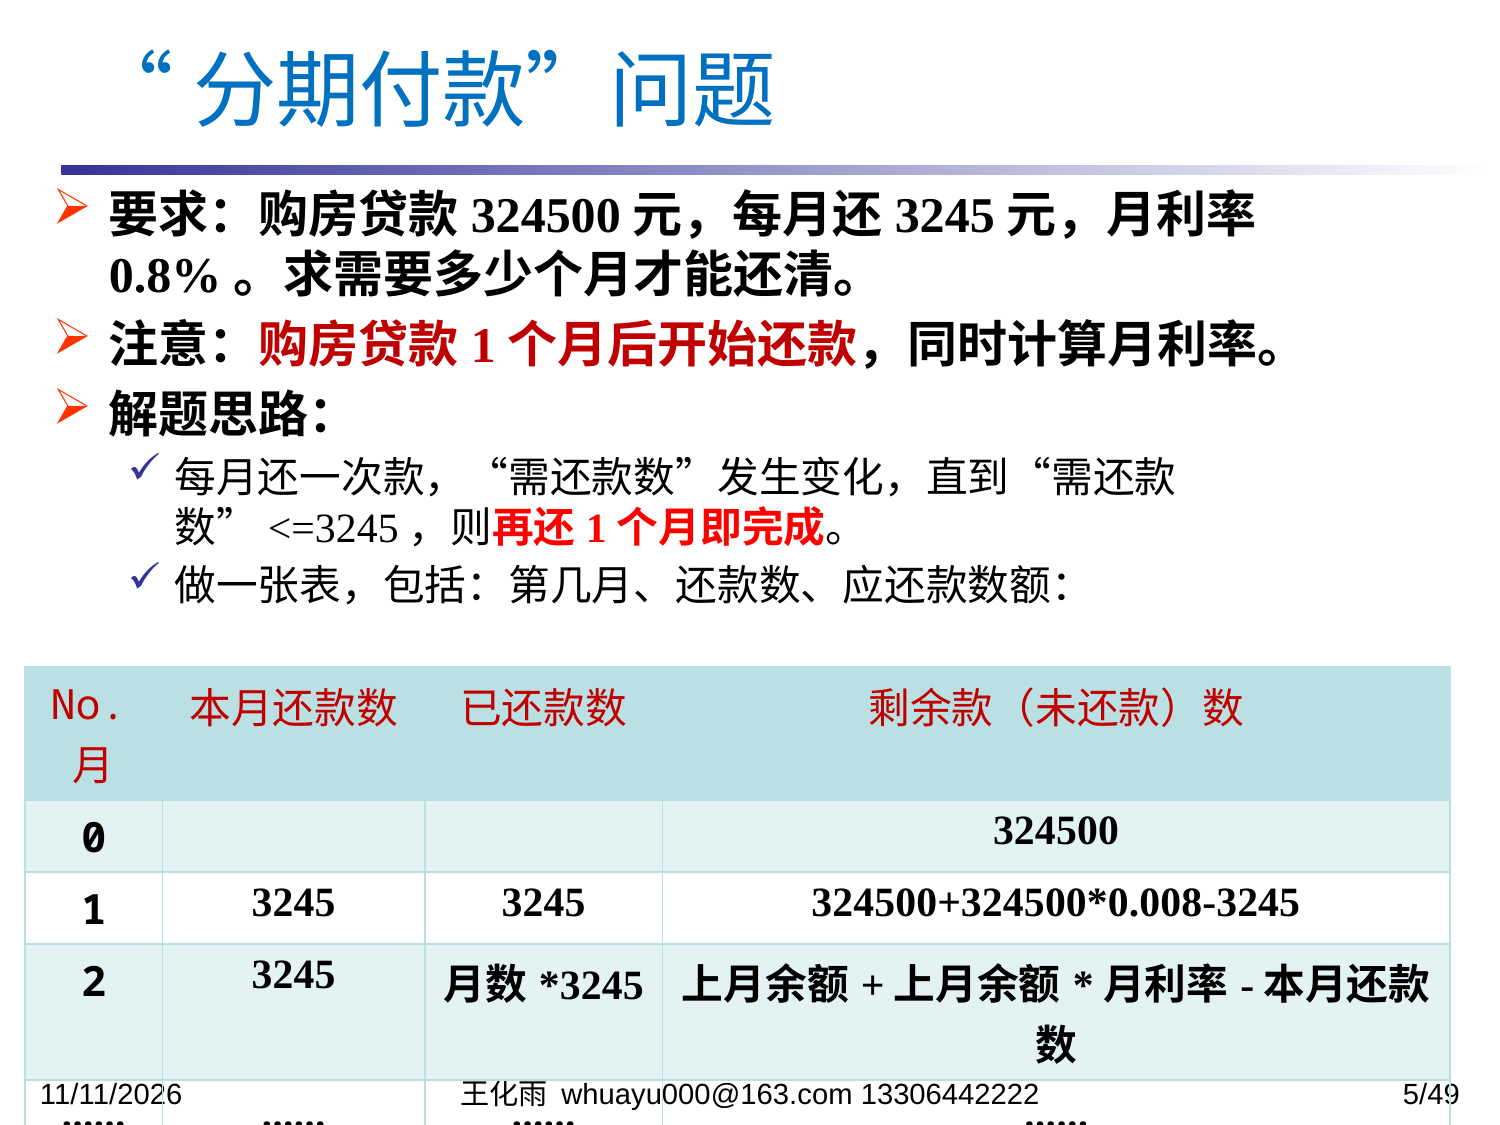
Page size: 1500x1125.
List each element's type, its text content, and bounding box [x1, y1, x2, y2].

table_cell 2 [26, 945, 162, 1079]
table_header 已还款数 [426, 668, 662, 799]
table_cell [426, 801, 662, 871]
table_cell 0 [26, 801, 162, 871]
table_cell …… [663, 1081, 1449, 1125]
table_cell …… [163, 1081, 424, 1125]
table_cell …… [26, 1081, 162, 1125]
table_cell 1 [26, 873, 162, 943]
table_header 剩余款（未还款）数 [663, 668, 1449, 799]
table_cell 3245 [426, 873, 662, 943]
table_cell [163, 801, 424, 871]
table_cell 上月余额+上月余额*月利率-本月还款数 [663, 945, 1449, 1079]
table_header No.月 [26, 668, 162, 799]
title “分期付款”问题 [75, 37, 1475, 138]
table_cell 3245 [163, 873, 424, 943]
table_cell 3245 [163, 945, 424, 1079]
table_cell 月数*3245 [426, 945, 662, 1079]
table_header 本月还款数 [163, 668, 424, 799]
table_cell 324500+324500*0.008-3245 [663, 873, 1449, 943]
slide_number 5/49 [1451, 1074, 1476, 1103]
list 要求：购房贷款324500元，每月还3245元，月利率0.8%。求需要多少个月才能还清。 注意：购房贷款1个月后开始还款，同时计算月利率。 解题思路： 每月还一次款，“需还款数”发生变化，直到“需还款数”<=3245，则再还1个月即完成。 做一张表，包括：第几月、还款数、应还款数额： [37, 174, 1425, 666]
table_cell …… [426, 1081, 662, 1125]
table_cell 324500 [663, 801, 1449, 871]
